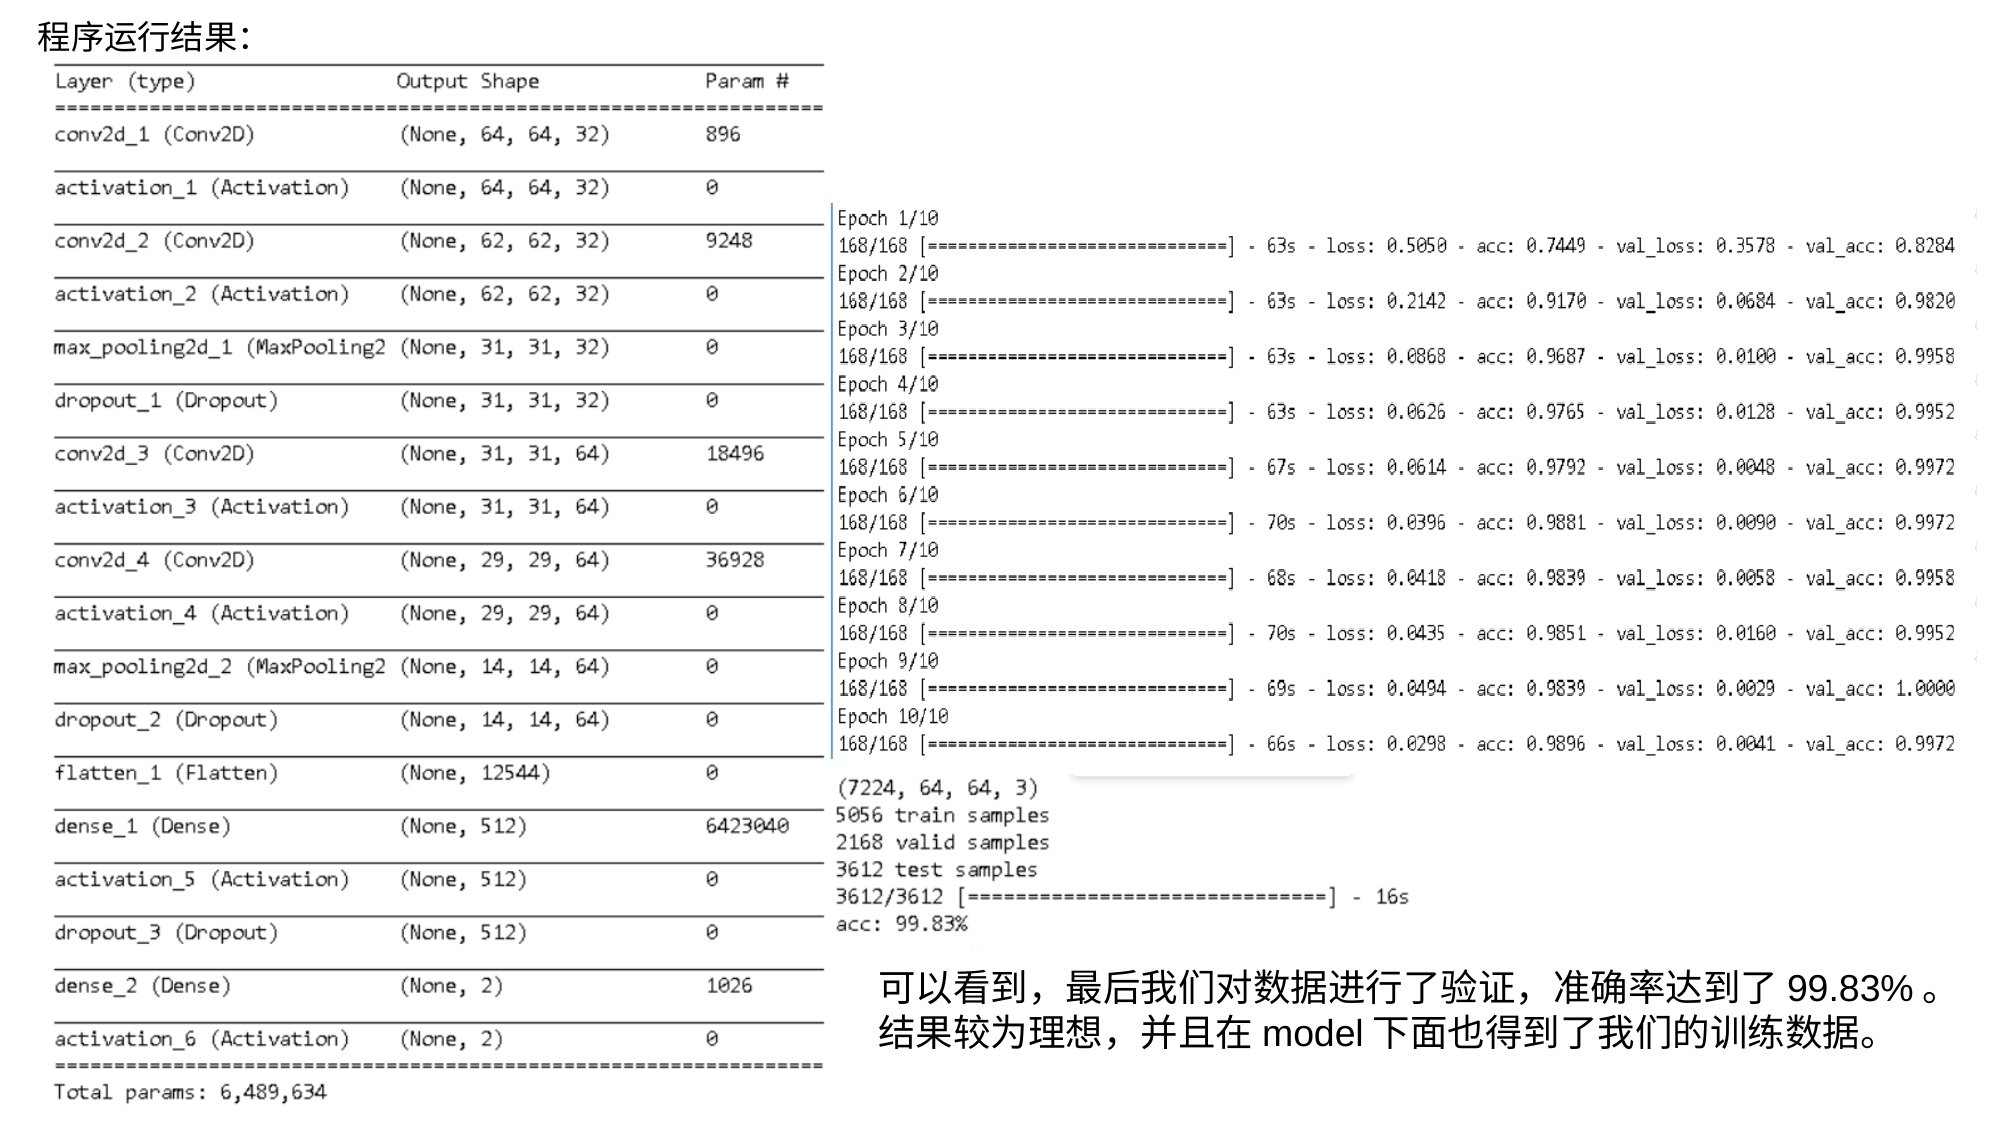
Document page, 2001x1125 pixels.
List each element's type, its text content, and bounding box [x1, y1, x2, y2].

text_box 可以看到，最后我们对数据进行了验证，准确率达到了99.83%。结果较为理想，并且在model下面也得到了我们的训练数据。 [863, 956, 1984, 1062]
picture [50, 60, 1977, 1110]
text_box 程序运行结果： [23, 0, 1977, 124]
